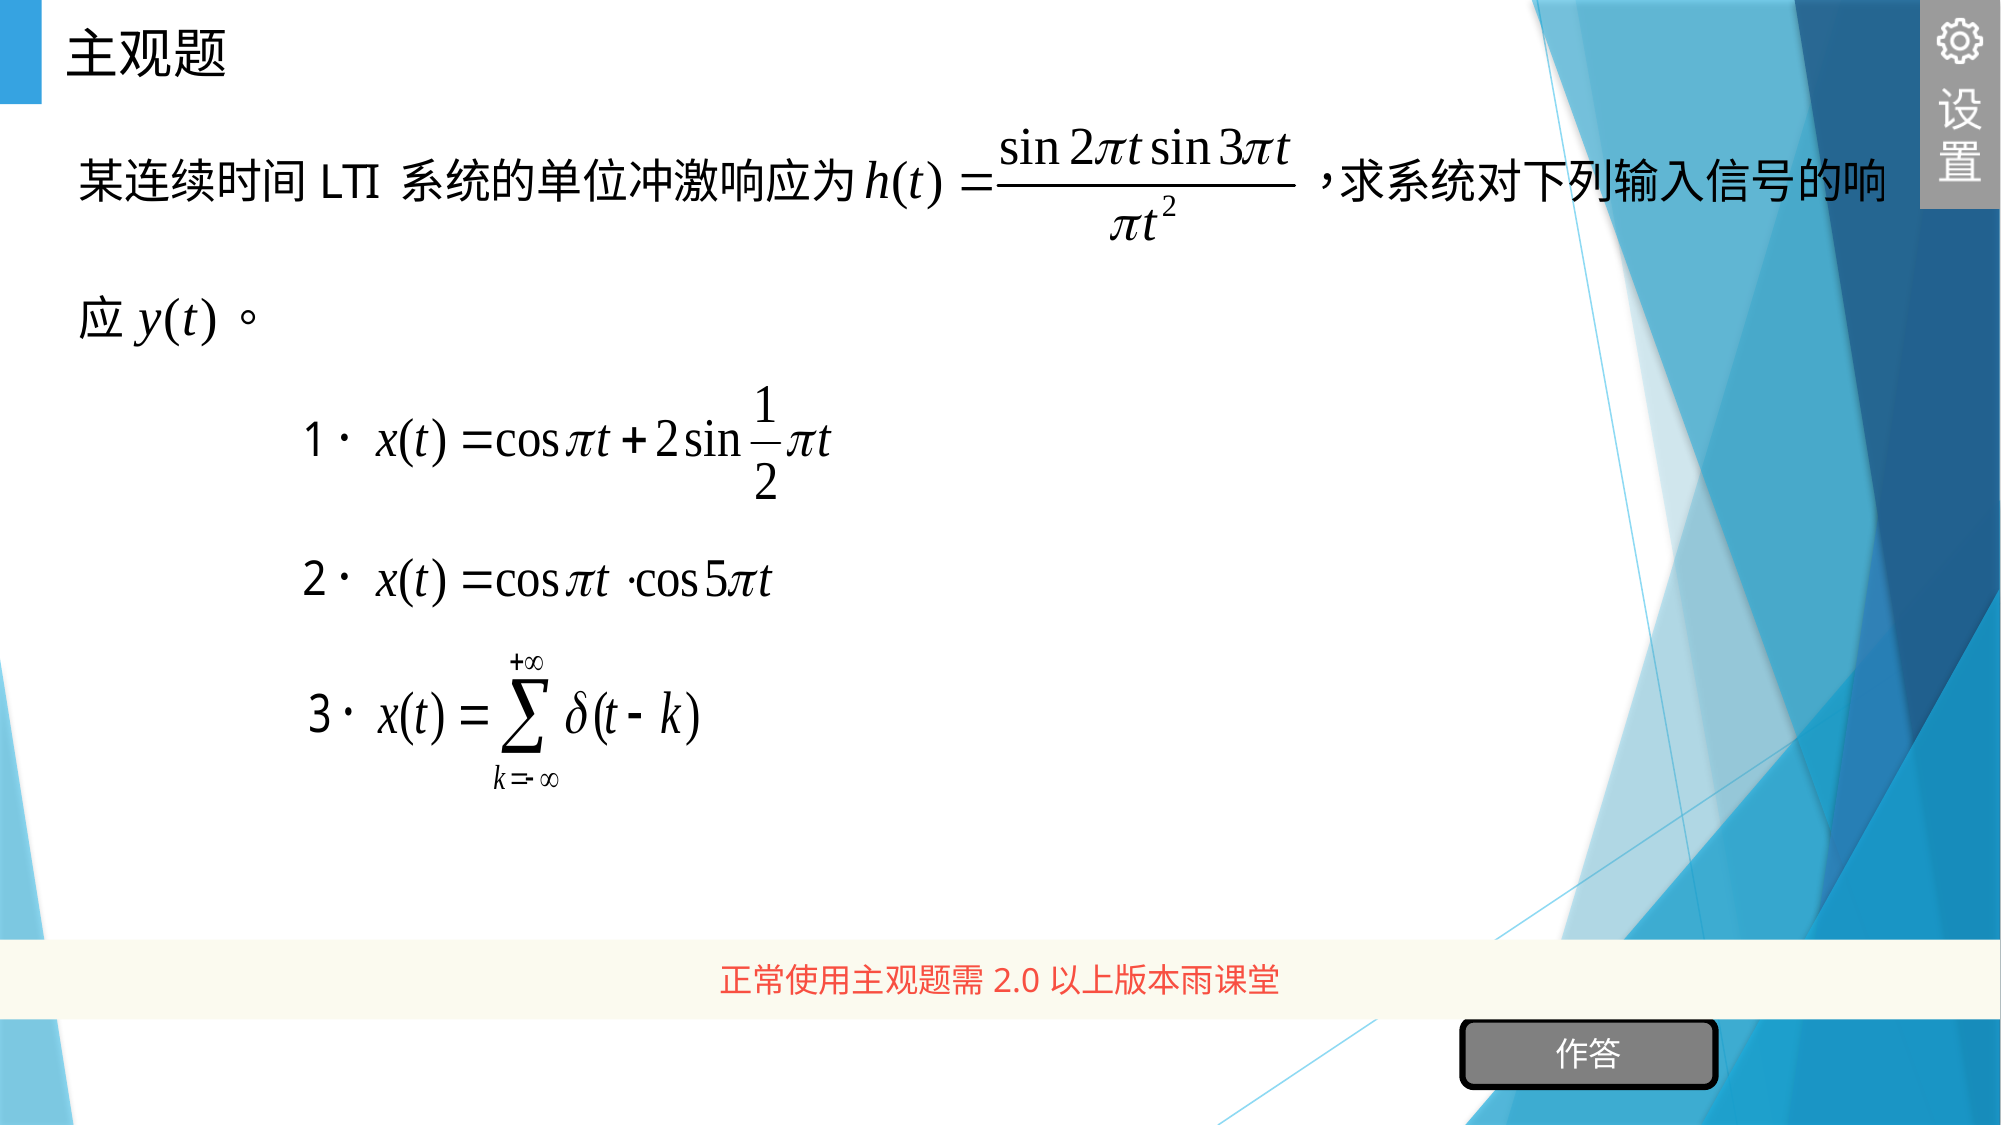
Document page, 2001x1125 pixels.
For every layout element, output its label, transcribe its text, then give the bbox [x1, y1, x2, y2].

text_box 作答 [1460, 1021, 1718, 1089]
picture [1920, 0, 2000, 209]
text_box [0, 0, 259, 105]
picture [78, 111, 1905, 835]
text_box 正常使用主观题需2.0以上版本雨课堂 [0, 938, 2000, 1021]
